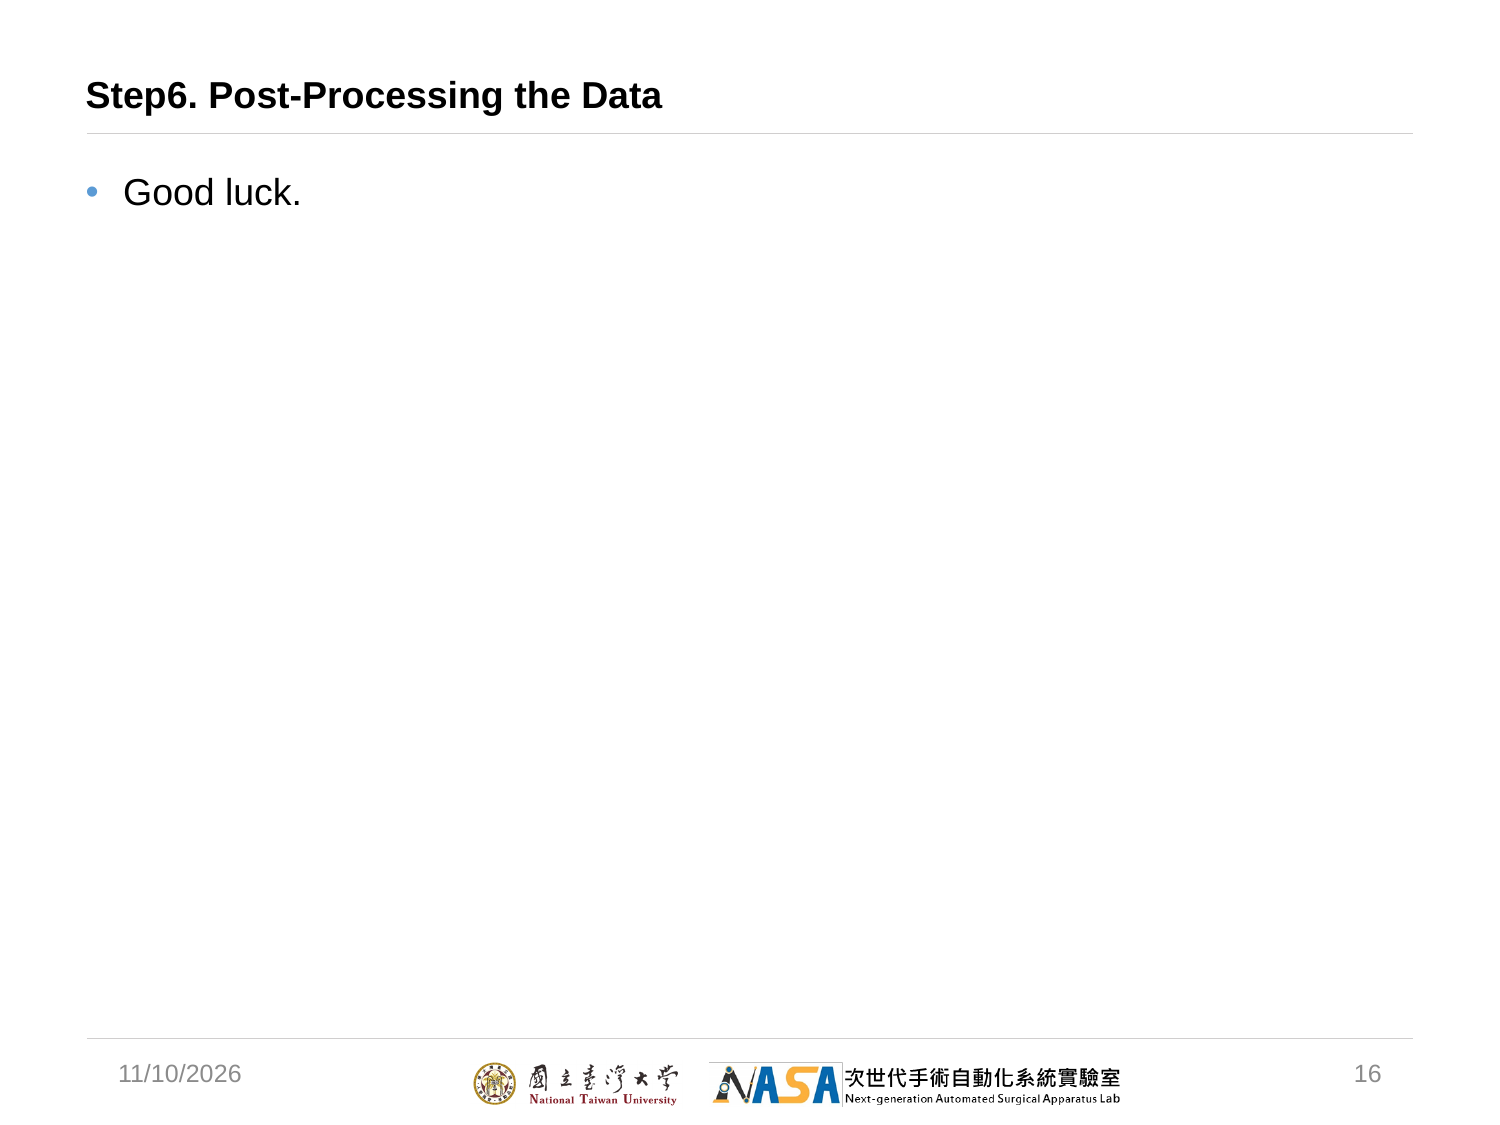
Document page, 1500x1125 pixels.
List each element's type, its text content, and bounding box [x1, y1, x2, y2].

picture [470, 1060, 683, 1109]
list Good luck. [70, 165, 1430, 1014]
title Step6. Post-Processing the Data [70, 59, 1430, 132]
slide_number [103, 1042, 441, 1103]
picture [709, 1057, 1134, 1112]
slide_number 16 [1059, 1042, 1397, 1103]
